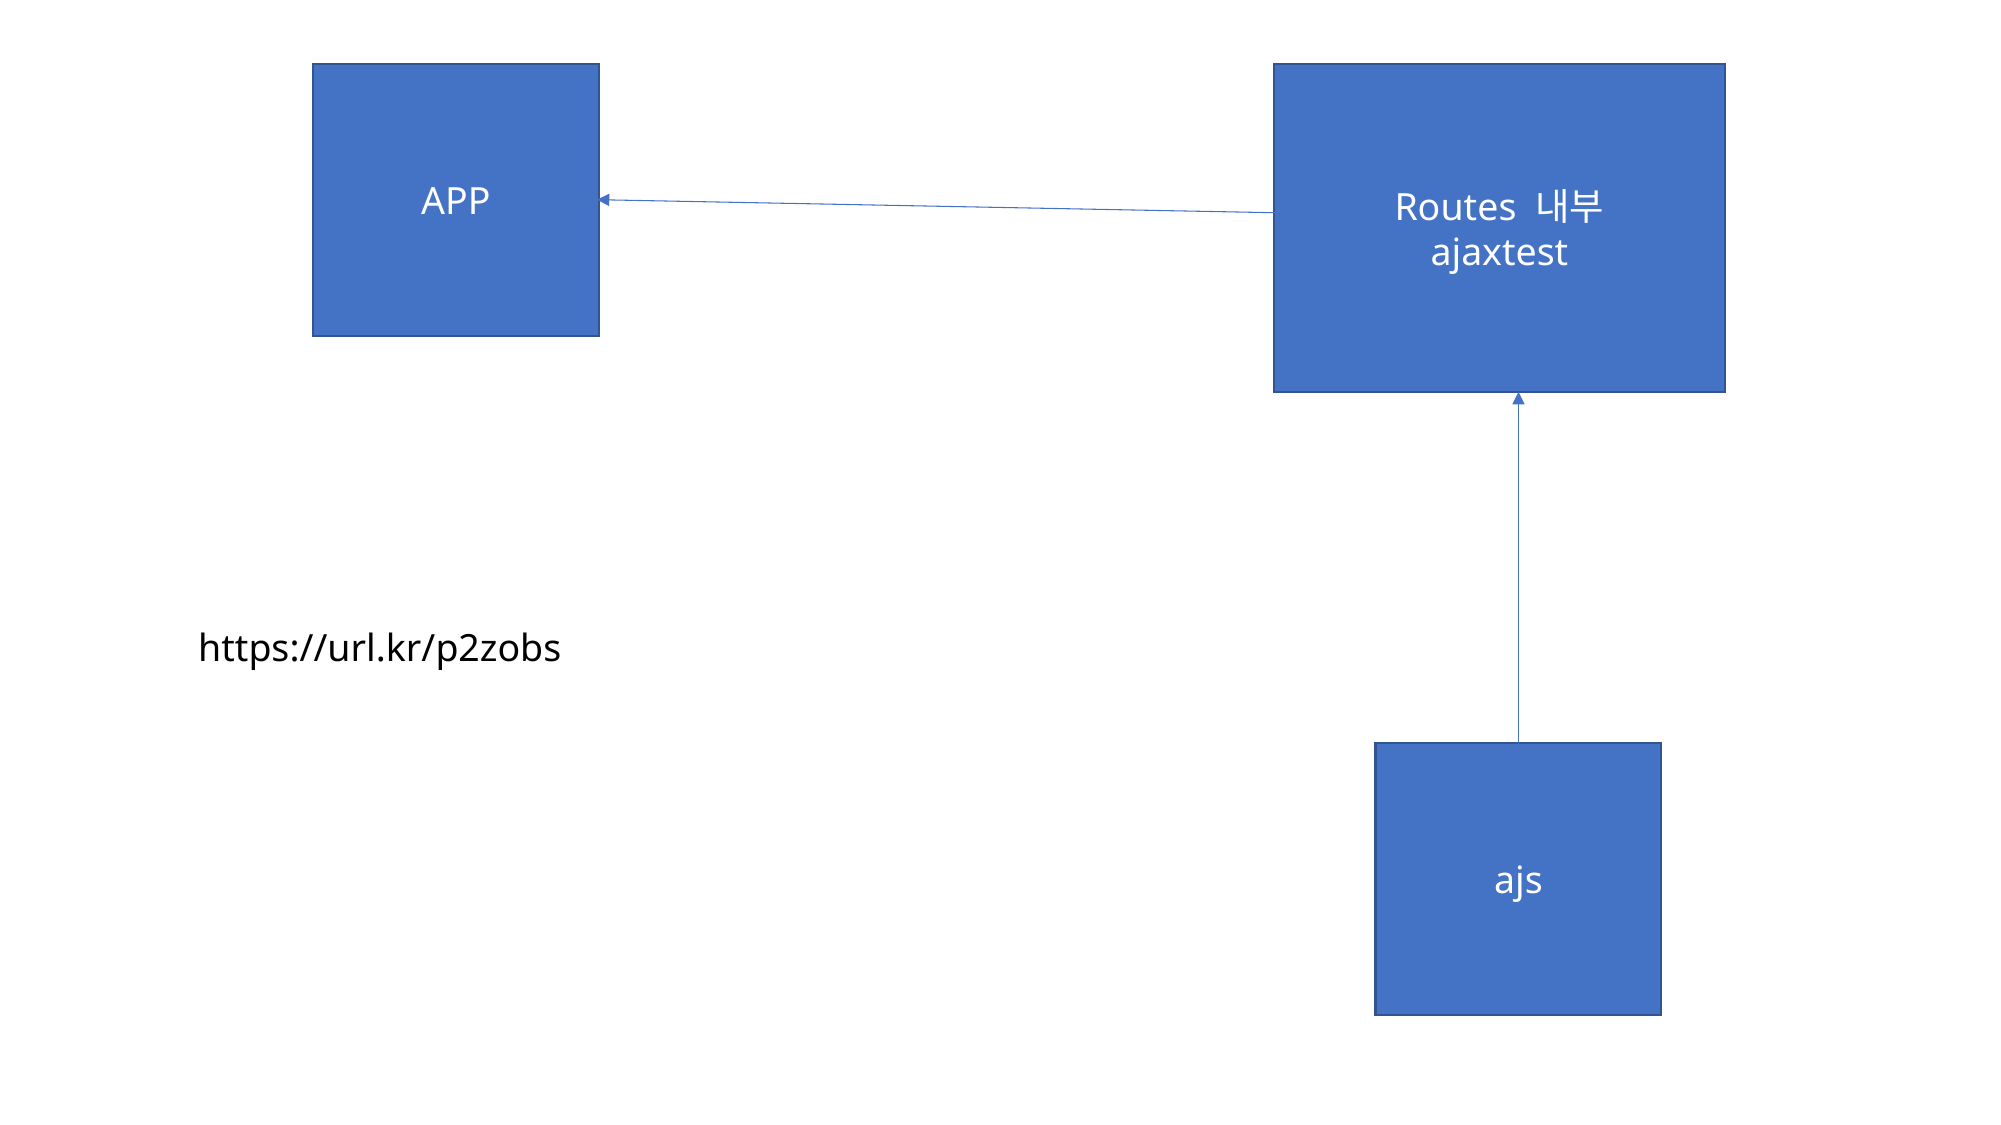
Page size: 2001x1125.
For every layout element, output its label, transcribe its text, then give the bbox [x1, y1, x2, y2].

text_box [596, 199, 1376, 215]
text_box https://url.kr/p2zobs [183, 616, 1183, 677]
text_box Routes 내부 ajaxtest [1273, 63, 1726, 393]
text_box ajs [1374, 742, 1662, 1016]
text_box APP [312, 63, 600, 337]
